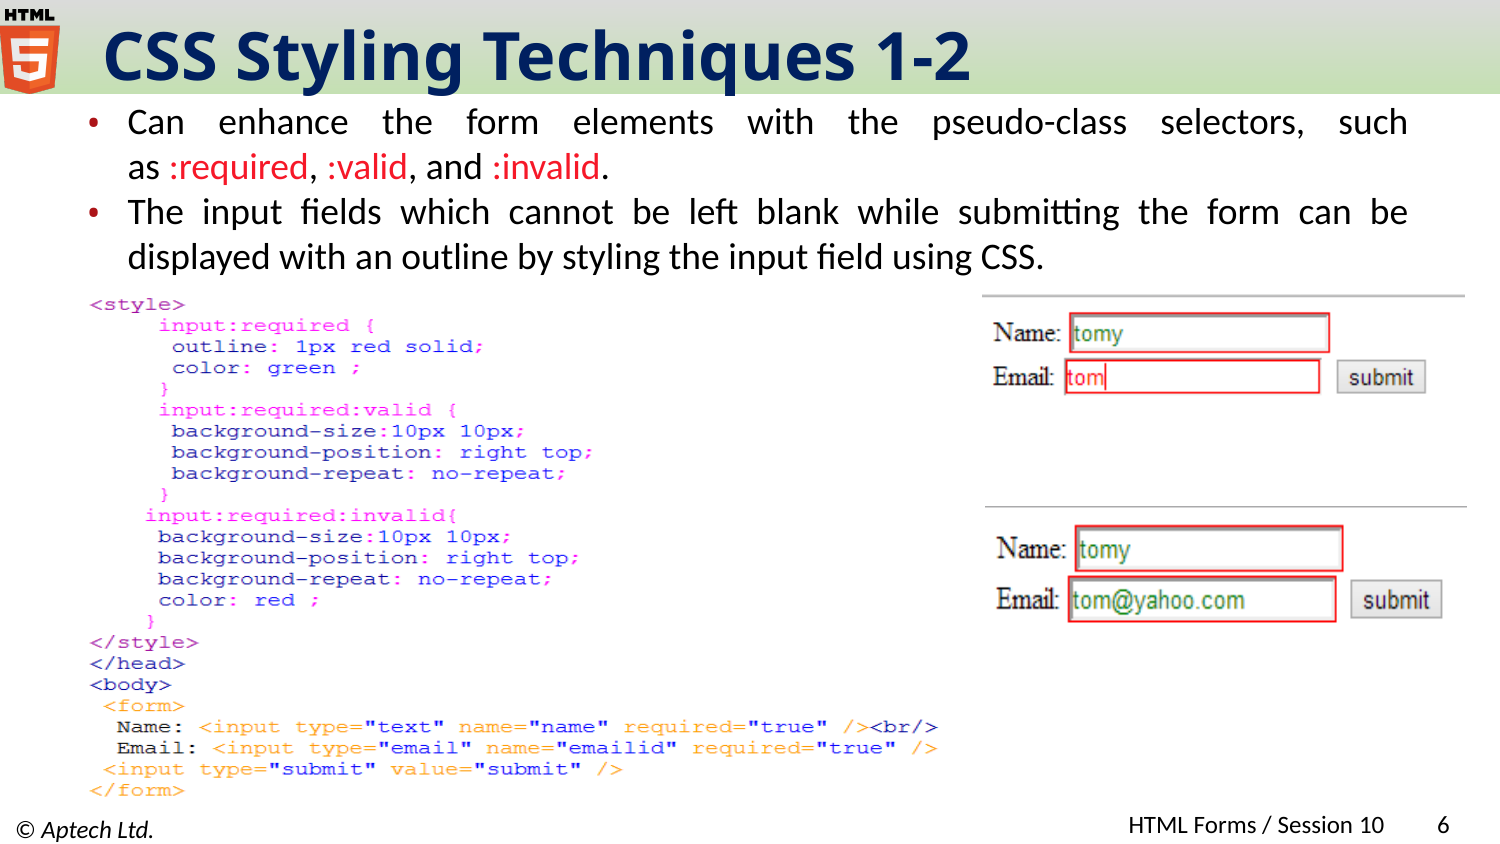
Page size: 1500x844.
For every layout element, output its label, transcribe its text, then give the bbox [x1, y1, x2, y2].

text_box Can enhance the form elements with the pseudo-class selectors, such as :required, :valid, and :invalid. The input fields which cannot be left blank while submitting the form can be displayed with an outline by styling the input field using CSS. [37, 69, 1425, 304]
title CSS Styling Techniques 1-2 [87, 28, 1338, 69]
picture [0, 9, 72, 94]
picture [87, 294, 946, 802]
picture [985, 505, 1467, 658]
footer HTML Forms / Session 10 [412, 813, 1400, 835]
slide_number ‹#› [1400, 813, 1465, 835]
picture [981, 294, 1466, 444]
